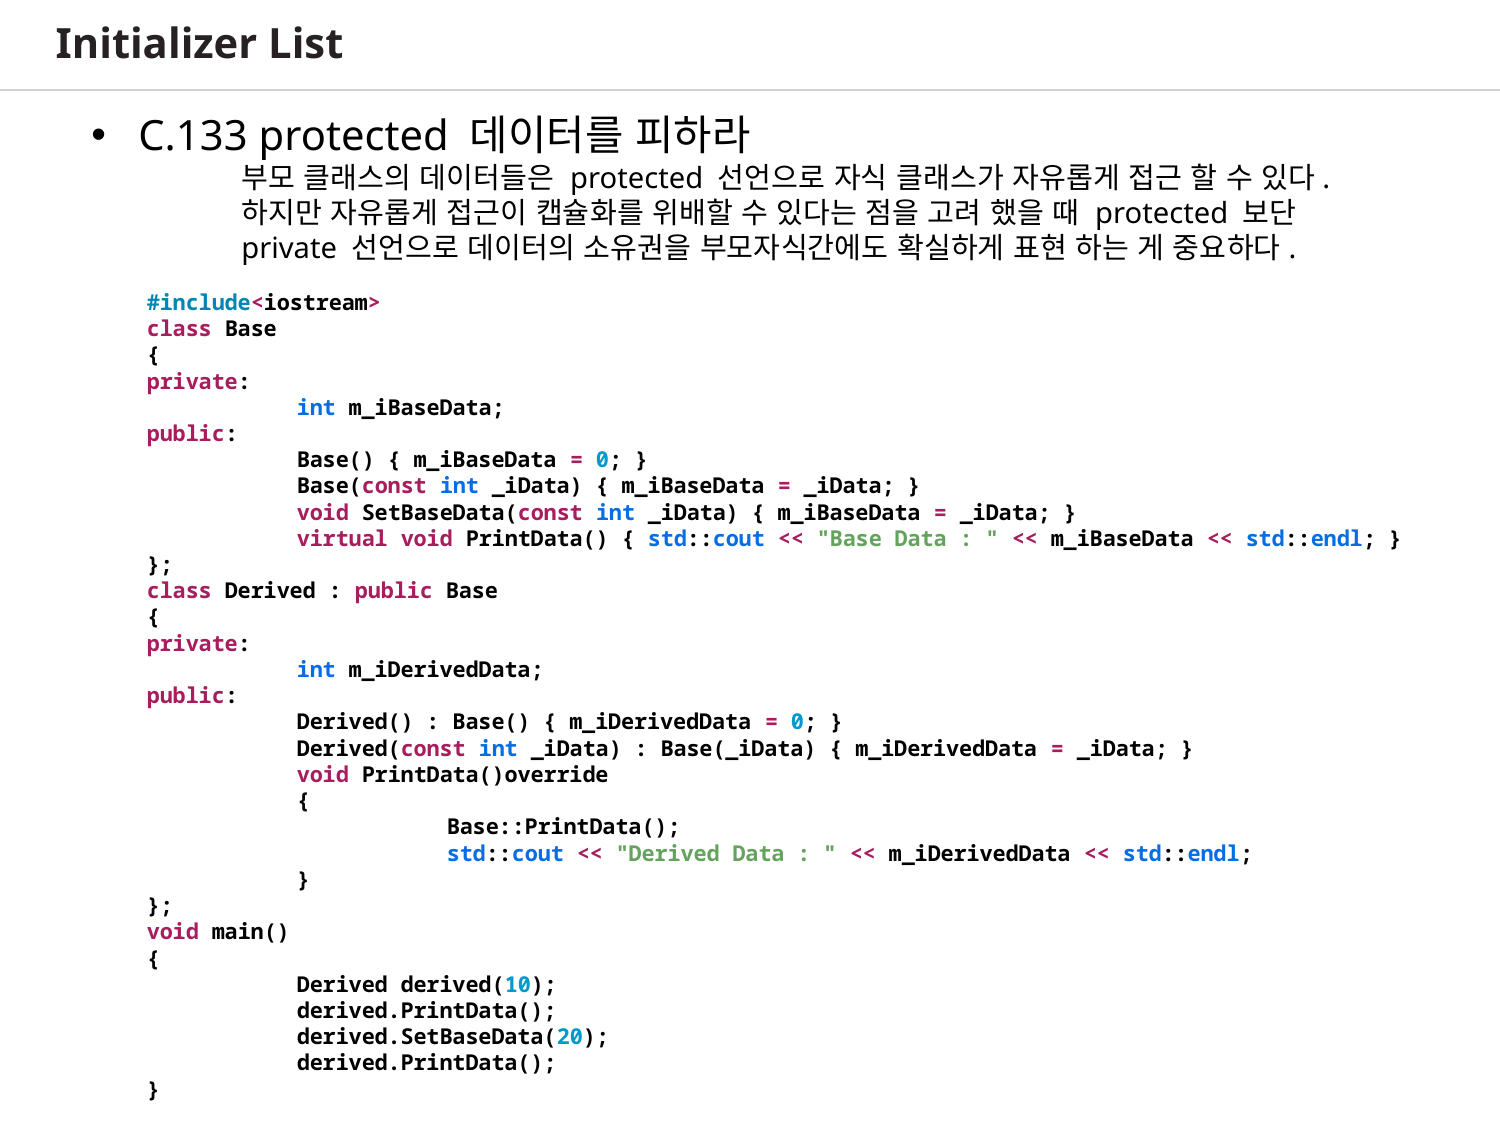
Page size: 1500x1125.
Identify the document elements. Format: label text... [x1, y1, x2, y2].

text_box Initializer List [38, 9, 361, 74]
text_box #include<iostream> class Base { private: int m_iBaseData; public: Base() { m_iBaseData = 0; } Base(const int _iData) { m_iBaseData = _iData; } void SetBaseData(const int _iData) { m_iBaseData = _iData; } virtual void PrintData() { std::cout << "Base Data : " << m_iBaseData << std::endl; } }; class Derived : public Base { private: int m_iDerivedData; public: Derived() : Base() { m_iDerivedData = 0; } Derived(const int _iData) : Base(_iData) { m_iDerivedData = _iData; } void PrintData()override { Base::PrintData(); std::cout << "Derived Data : " << m_iDerivedData << std::endl; } }; void main() { Derived derived(10); derived.PrintData(); derived.SetBaseData(20); derived.PrintData(); } [146, 288, 1402, 1102]
text_box C.133 protected 데이터를 피하라 부모 클래스의 데이터들은 protected 선언으로 자식 클래스가 자유롭게 접근 할 수 있다. 하지만 자유롭게 접근이 캡슐화를 위배할 수 있다는 점을 고려 했을 때 protected 보단 private 선언으로 데이터의 소유권을 부모자식간에도 확실하게 표현 하는 게 중요하다. [76, 102, 1495, 272]
